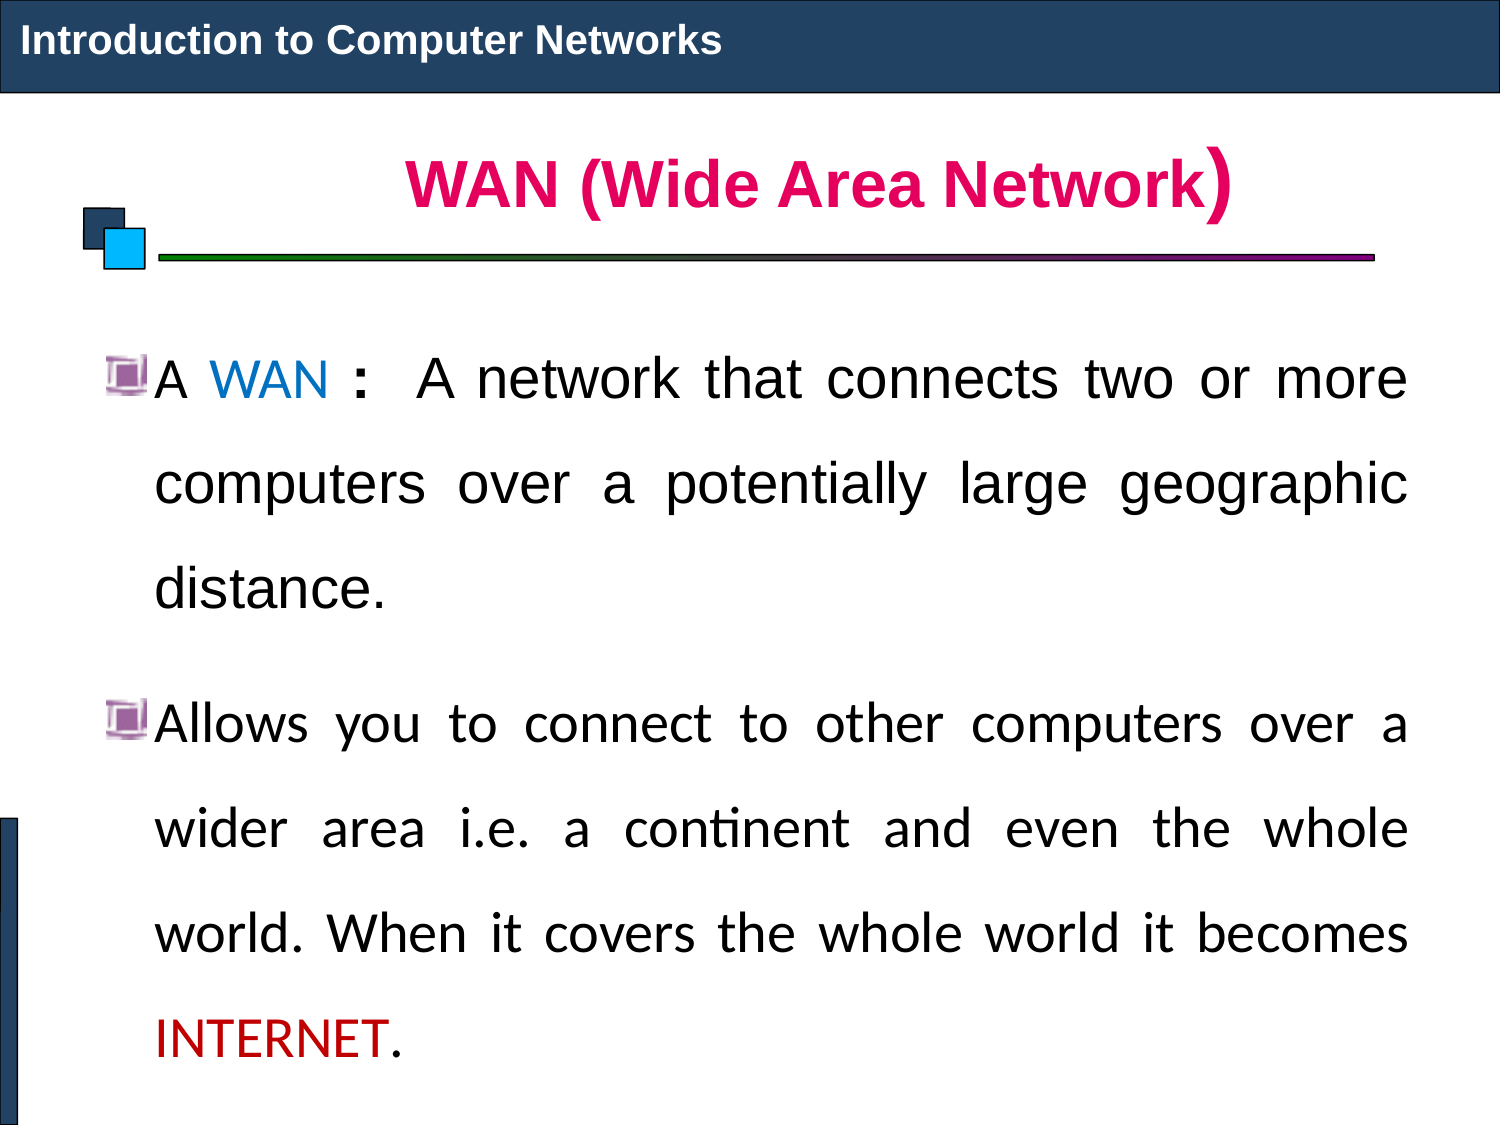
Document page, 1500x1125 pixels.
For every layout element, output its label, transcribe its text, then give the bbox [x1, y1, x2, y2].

list A WAN : A network that connects two or more computers over a potentially large geographic distance. Allows you to connect to other computers over a wider area i.e. a continent and even the whole world. When it covers the whole world it becomes INTERNET. [75, 208, 1425, 1034]
text_box [0, 818, 18, 1125]
text_box [0, 0, 1500, 93]
title WAN (Wide Area Network) [179, 98, 1461, 249]
picture [106, 354, 147, 396]
text_box Introduction to Computer Networks [20, 17, 975, 65]
picture [106, 698, 147, 740]
